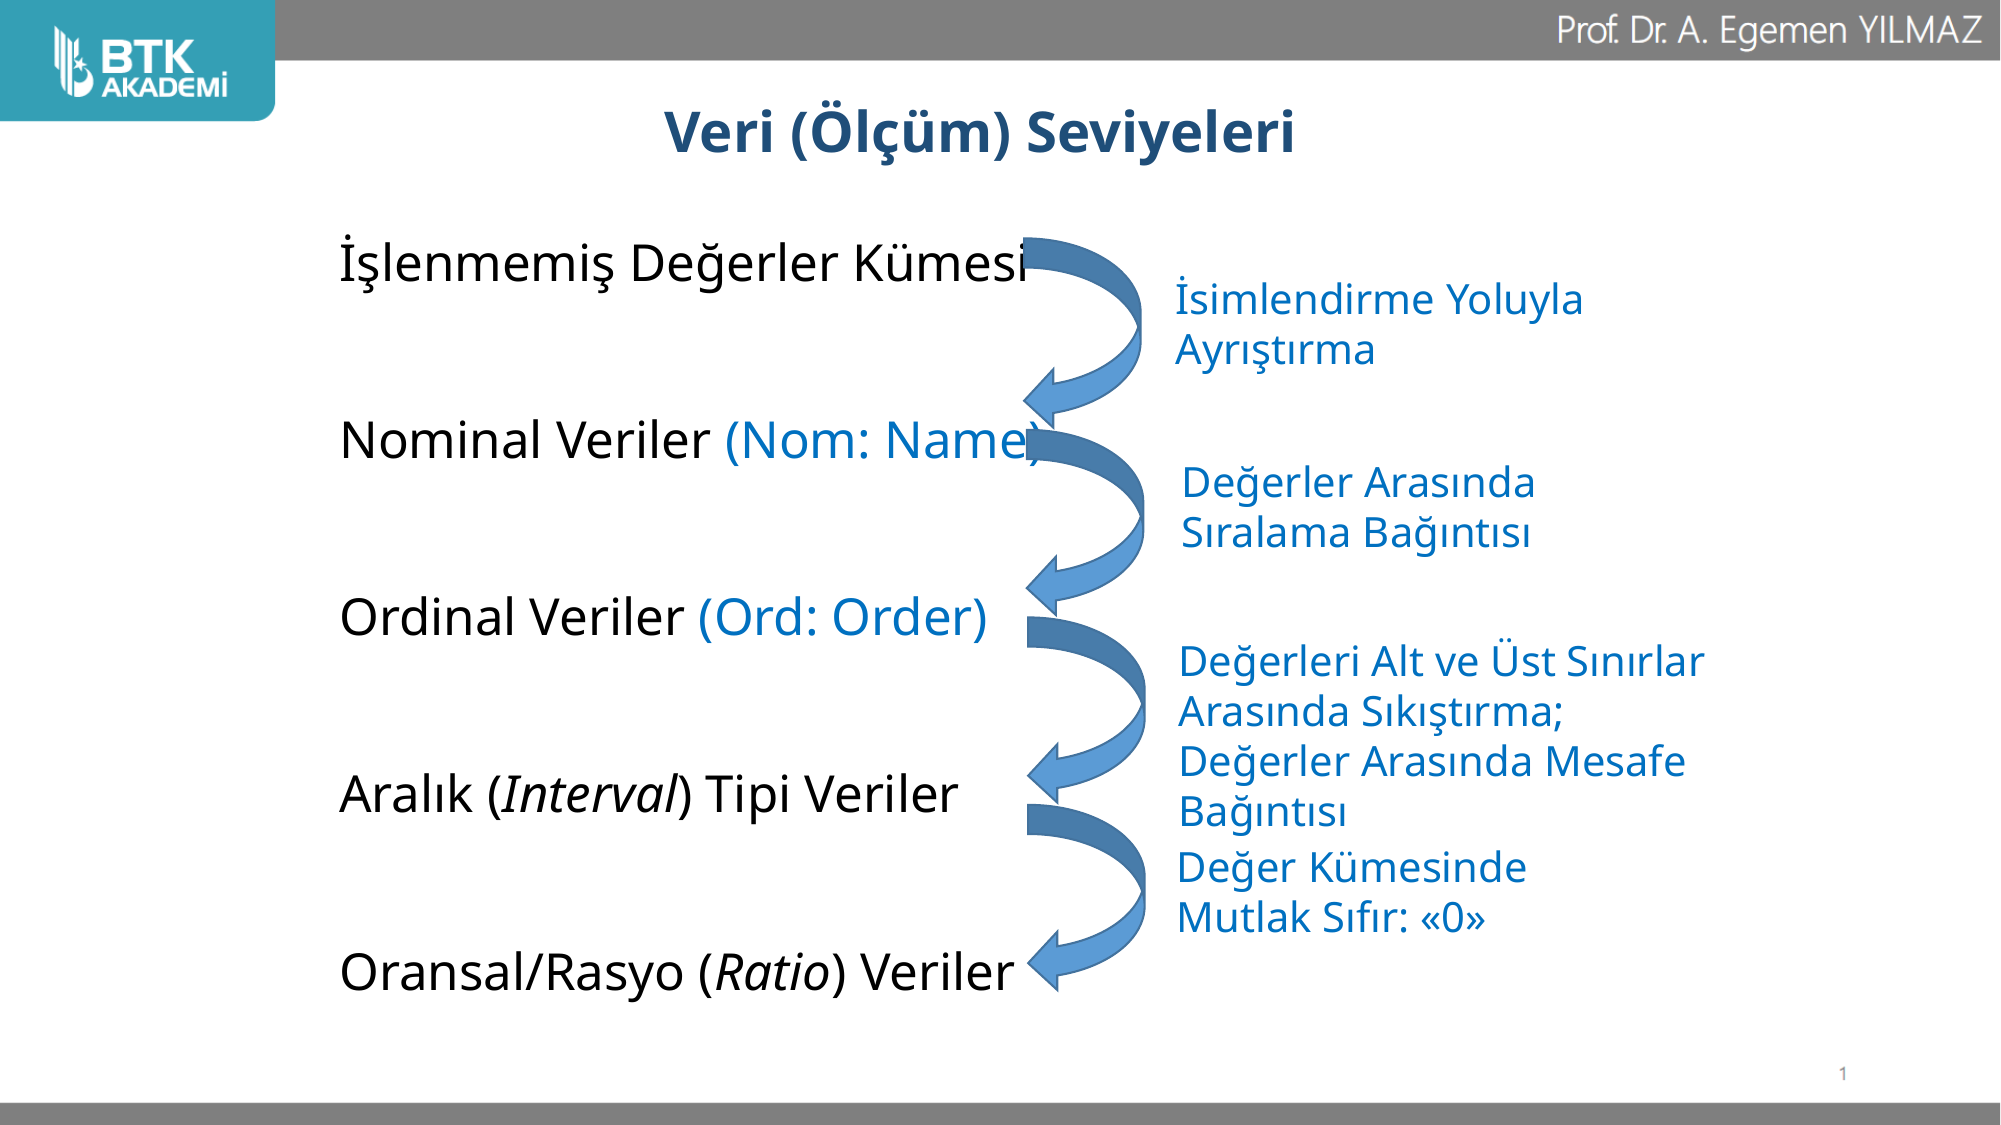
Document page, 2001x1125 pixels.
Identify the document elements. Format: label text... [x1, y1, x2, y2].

list İşlenmemiş Değerler Kümesi Nominal Veriler (Nom: Name) Ordinal Veriler (Ord: Order) Aralık (Interval) Tipi Veriler Oransal/Rasyo (Ratio) Veriler [324, 210, 1694, 1014]
title Veri (Ölçüm) Seviyeleri [99, 0, 1863, 172]
slide_number 35 [1325, 1042, 1863, 1103]
text_box Değerler Arasında Sıralama Bağıntısı [1166, 448, 1636, 563]
text_box [1022, 237, 1142, 430]
text_box [1026, 616, 1146, 805]
text_box [1025, 428, 1145, 618]
text_box [1026, 803, 1146, 993]
text_box Değer Kümesinde Mutlak Sıfır: «0» [1162, 832, 1674, 948]
text_box İsimlendirme Yoluyla Ayrıştırma [1160, 265, 1630, 380]
picture [0, 0, 2001, 1125]
text_box Değerleri Alt ve Üst Sınırlar Arasında Sıkıştırma; Değerler Arasında Mesafe Bağıntısı [1163, 627, 1761, 842]
